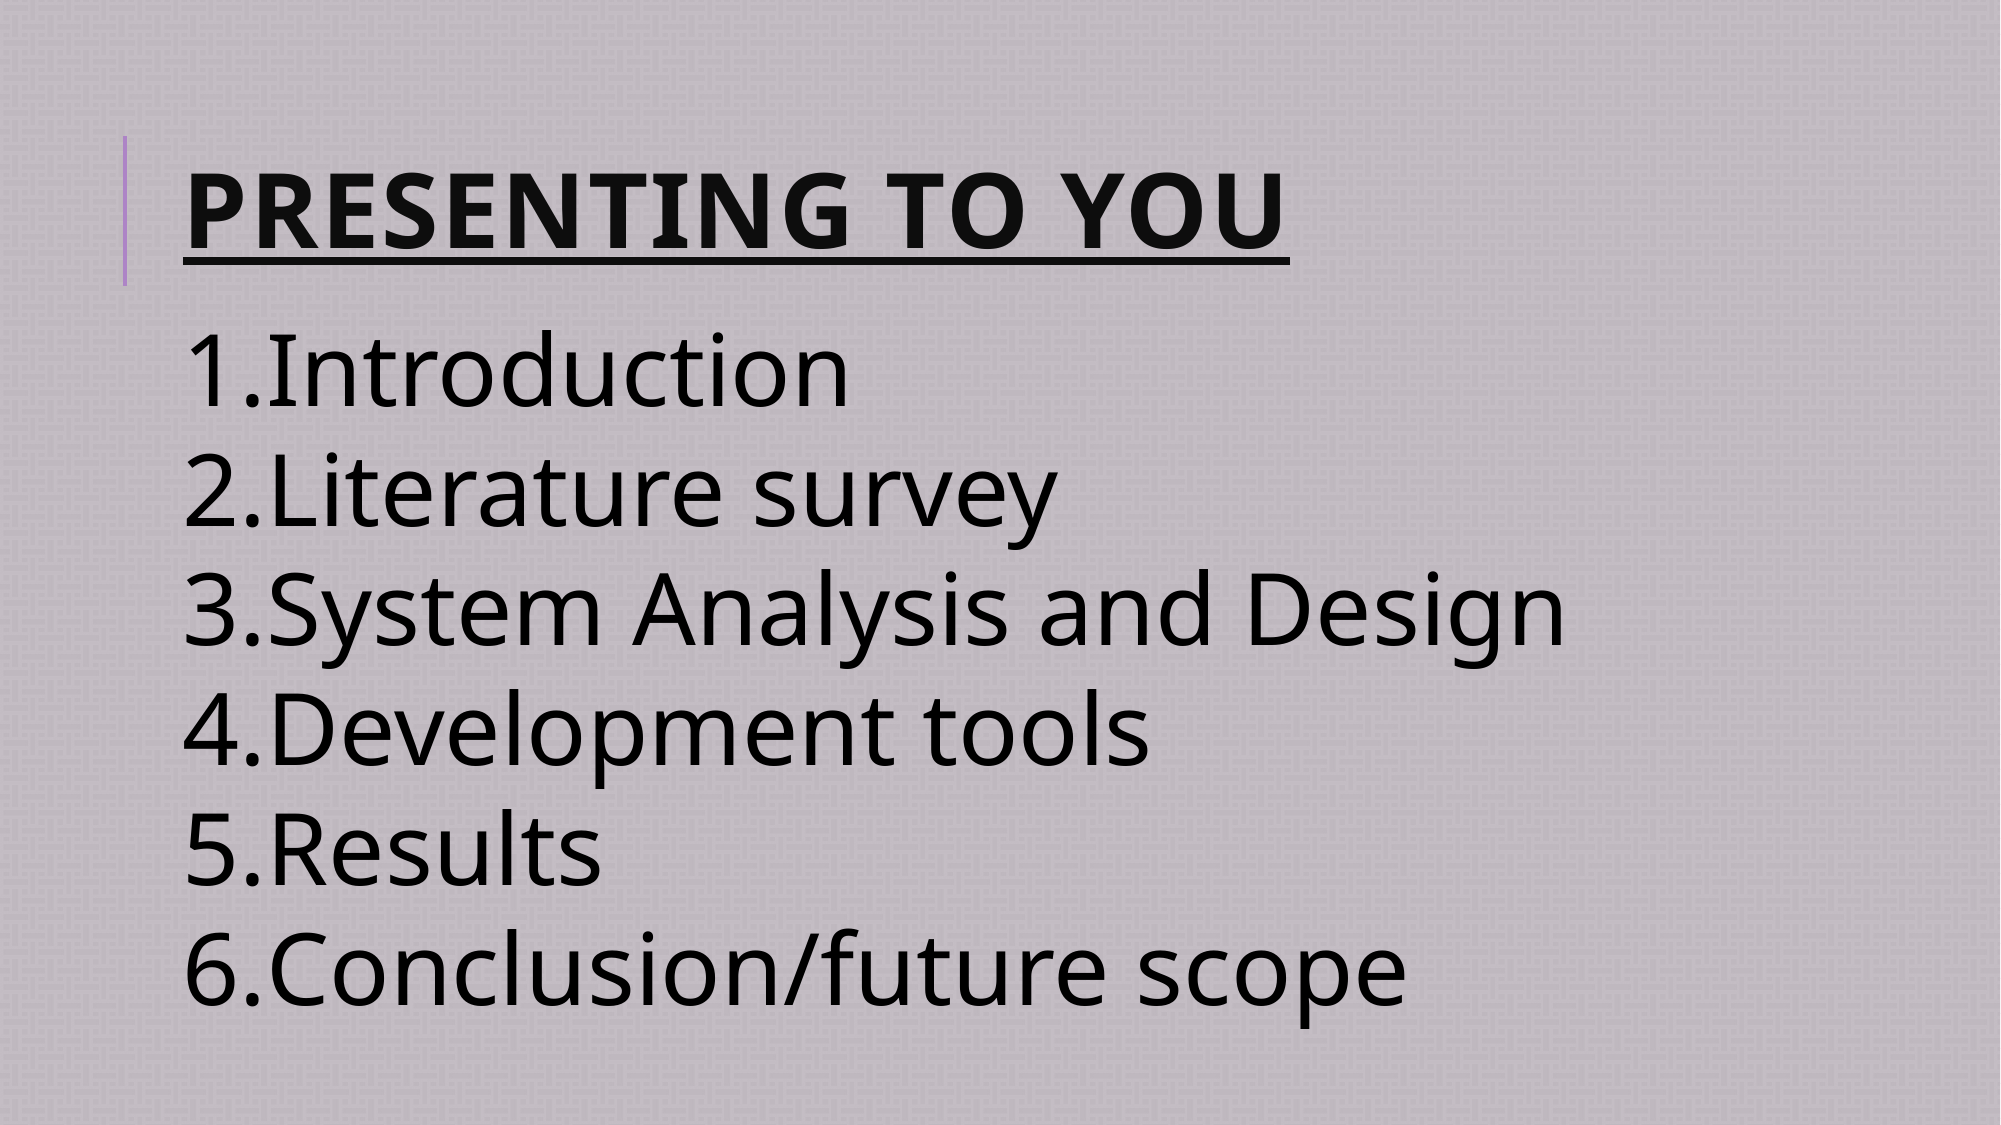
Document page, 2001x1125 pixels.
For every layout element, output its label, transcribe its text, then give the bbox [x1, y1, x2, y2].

title Presenting to you [168, 96, 1763, 342]
text_box Introduction Literature survey System Analysis and Design Development tools Results Conclusion/future scope [167, 298, 1730, 1125]
